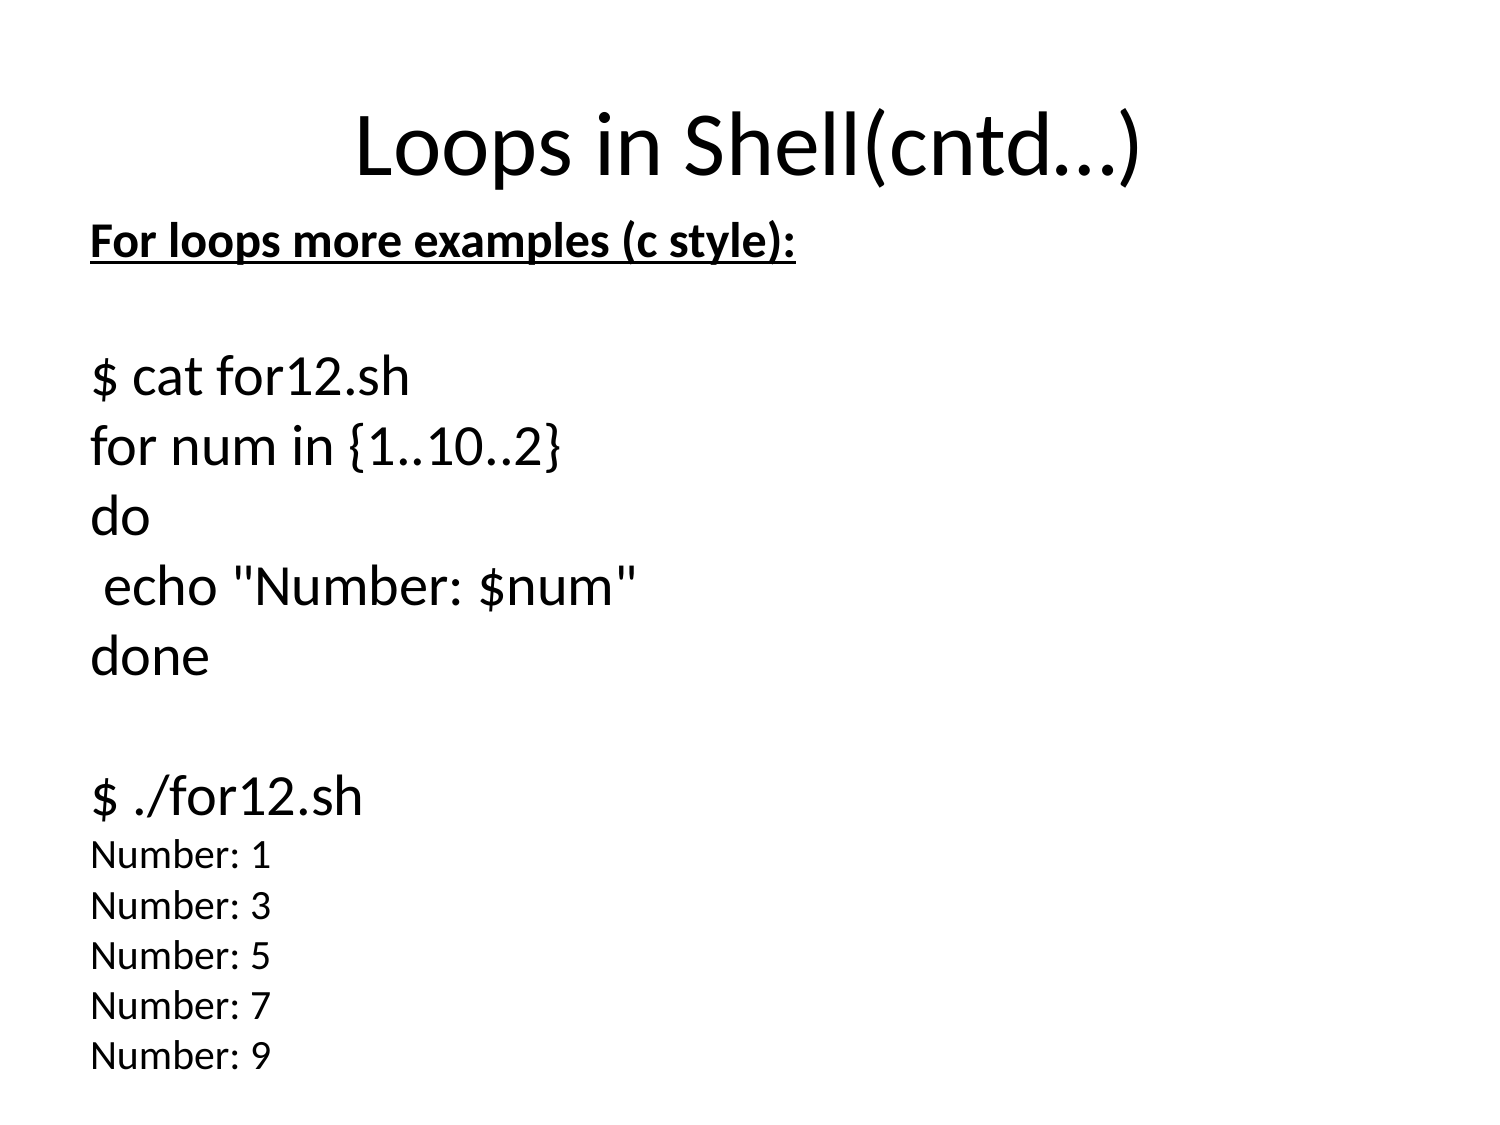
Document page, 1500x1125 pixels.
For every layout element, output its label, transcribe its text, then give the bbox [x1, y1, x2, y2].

title Loops in Shell(cntd…) [75, 45, 1425, 200]
list For loops more examples (c style): $ cat for12.sh for num in {1..10..2} do echo "Number: $num" done $ ./for12.sh Number: 1 Number: 3 Number: 5 Number: 7 Number: 9 [75, 200, 1425, 1063]
